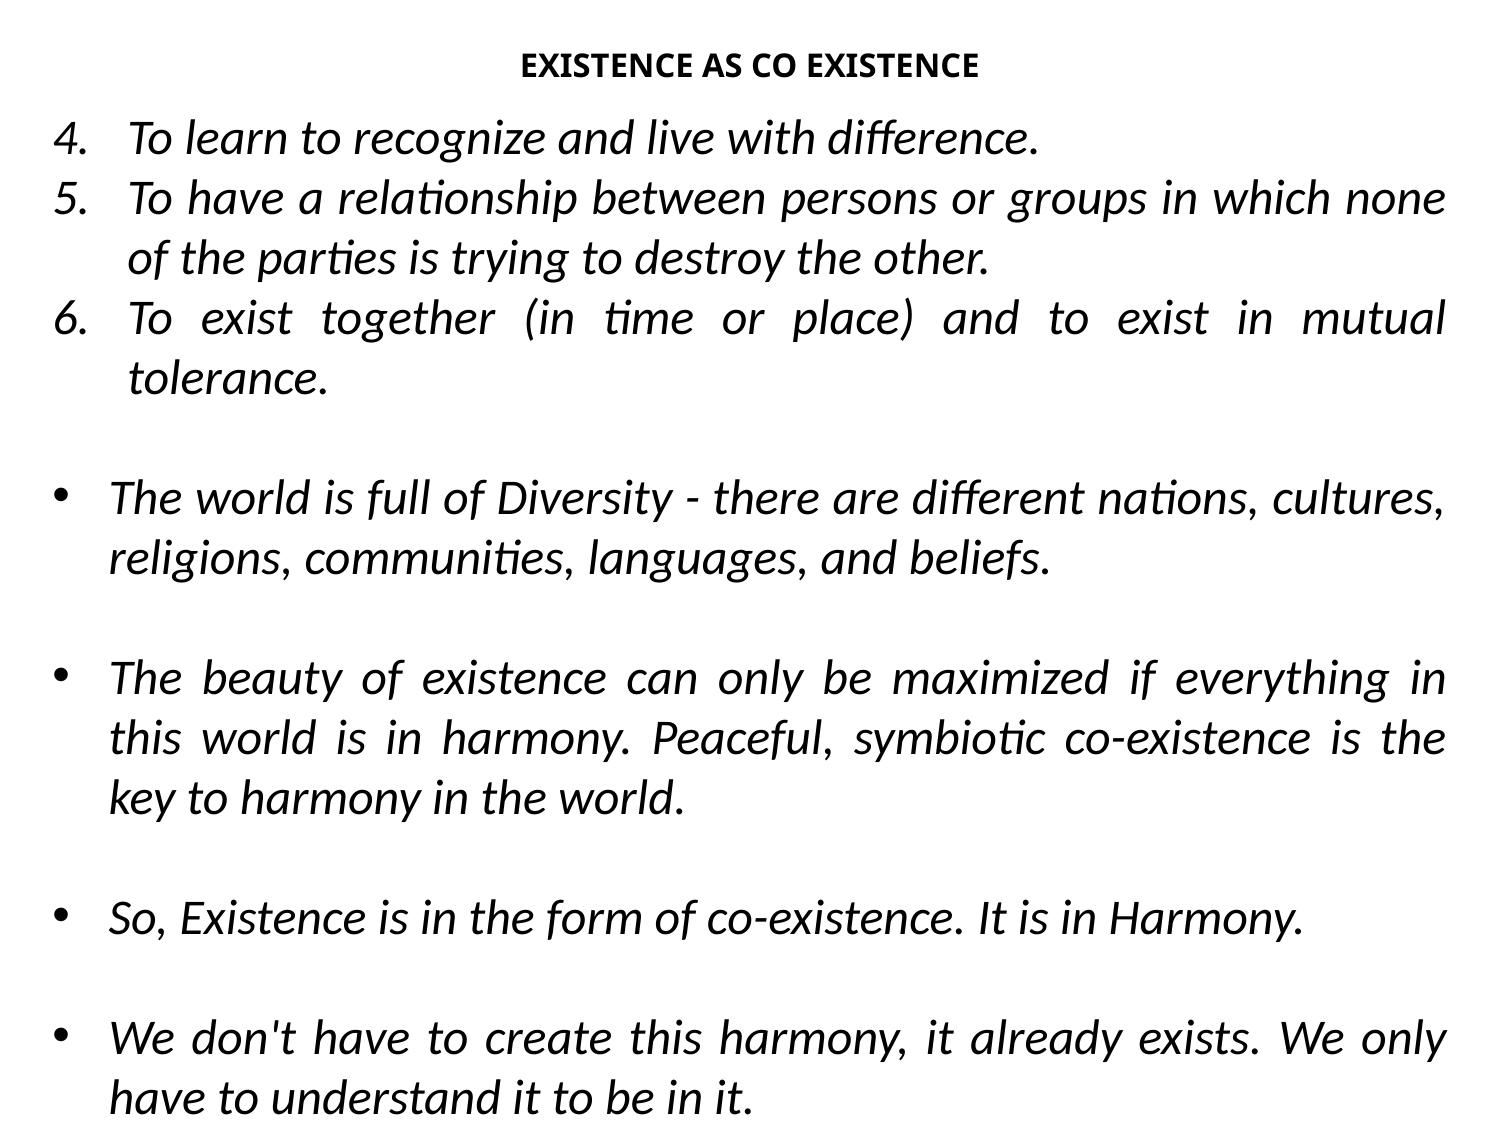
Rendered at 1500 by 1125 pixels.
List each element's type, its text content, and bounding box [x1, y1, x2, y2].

title EXISTENCE AS CO EXISTENCE [75, 37, 1425, 93]
text_box To learn to recognize and live with difference. To have a relationship between persons or groups in which none of the parties is trying to destroy the other. To exist together (in time or place) and to exist in mutual tolerance. The world is full of Diversity - there are different nations, cultures, religions, communities, languages, and beliefs. The beauty of existence can only be maximized if everything in this world is in harmony. Peaceful, symbiotic co-existence is the key to harmony in the world. So, Existence is in the form of co-existence. It is in Harmony. We don't have to create this harmony, it already exists. We only have to understand it to be in it. [37, 96, 1463, 1125]
